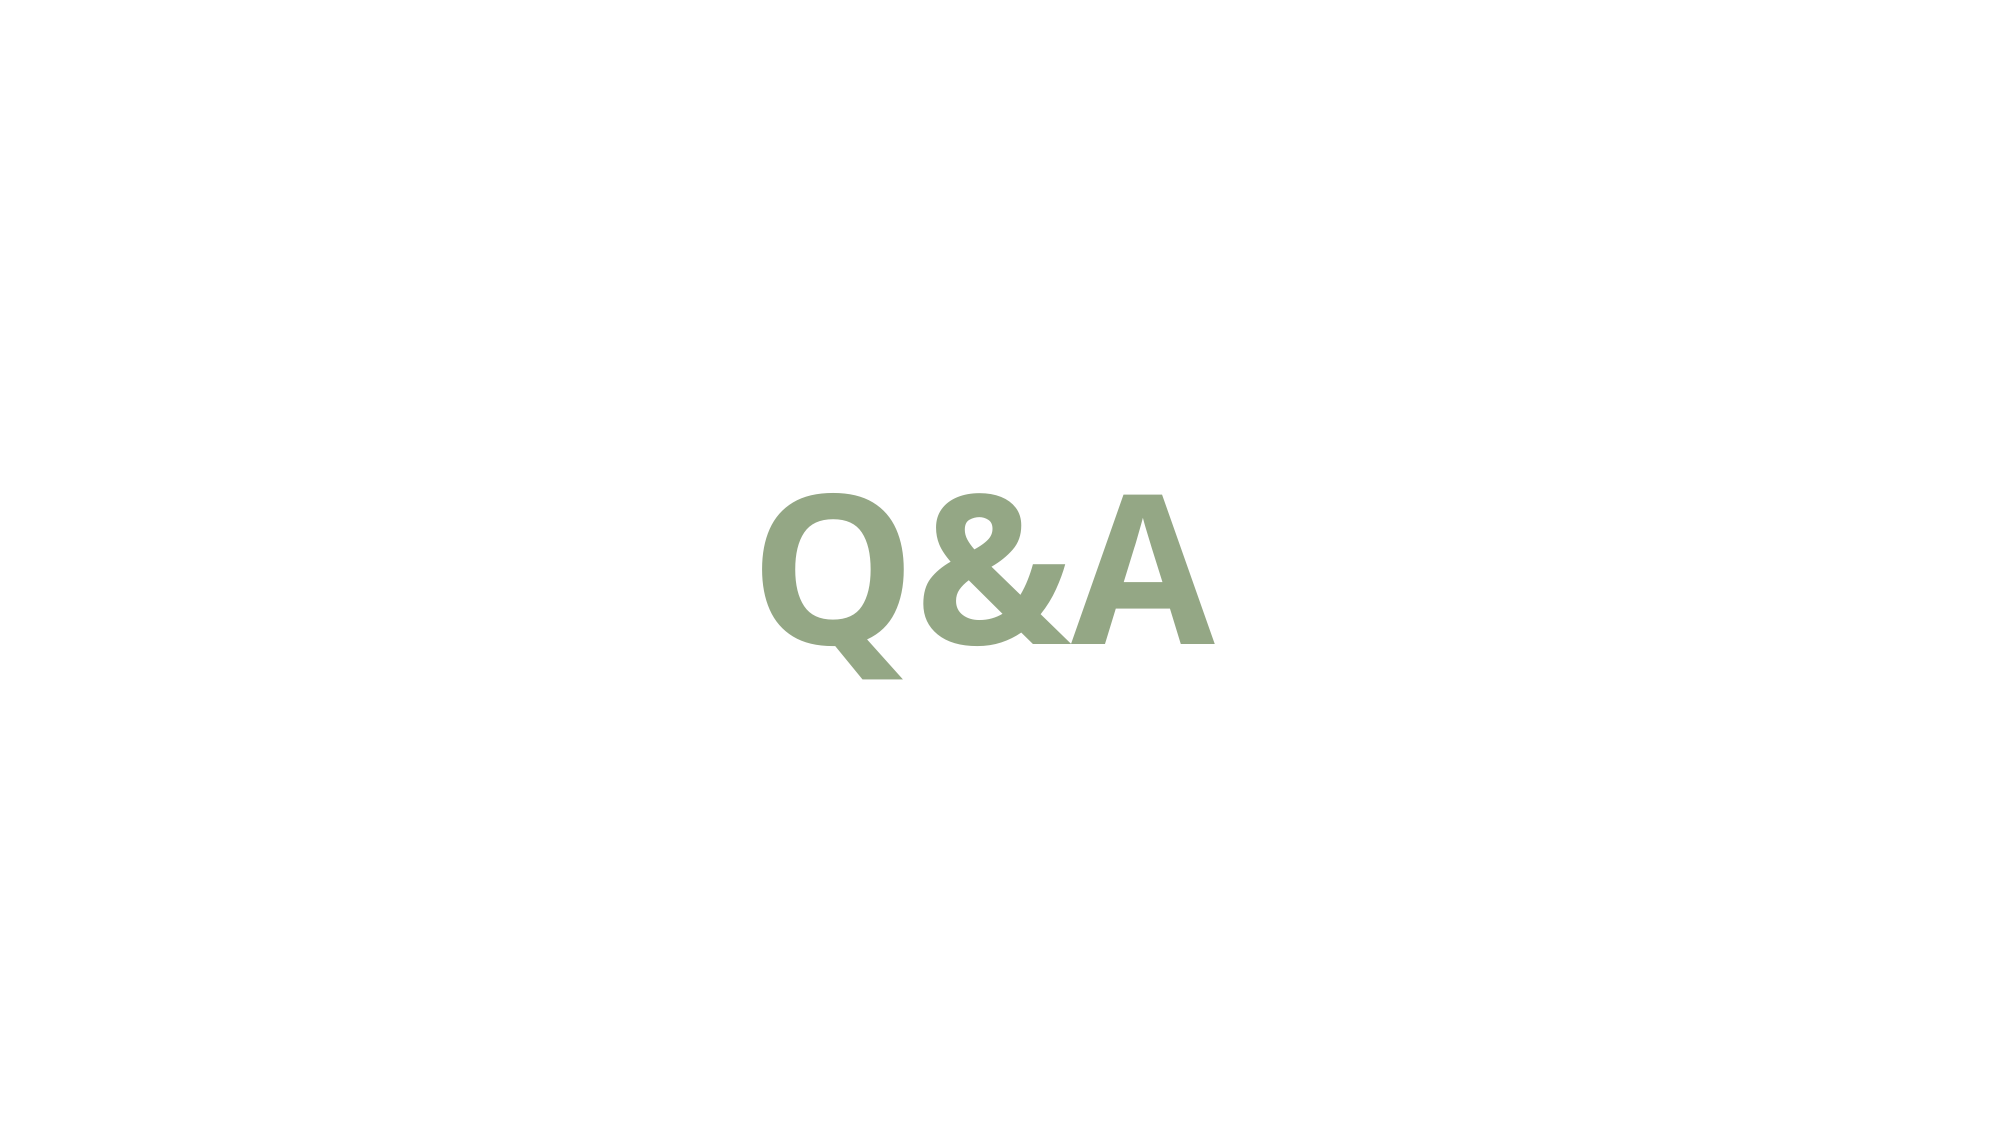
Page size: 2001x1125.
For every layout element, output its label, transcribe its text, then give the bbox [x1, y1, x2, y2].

list Q&A [750, 436, 1341, 689]
